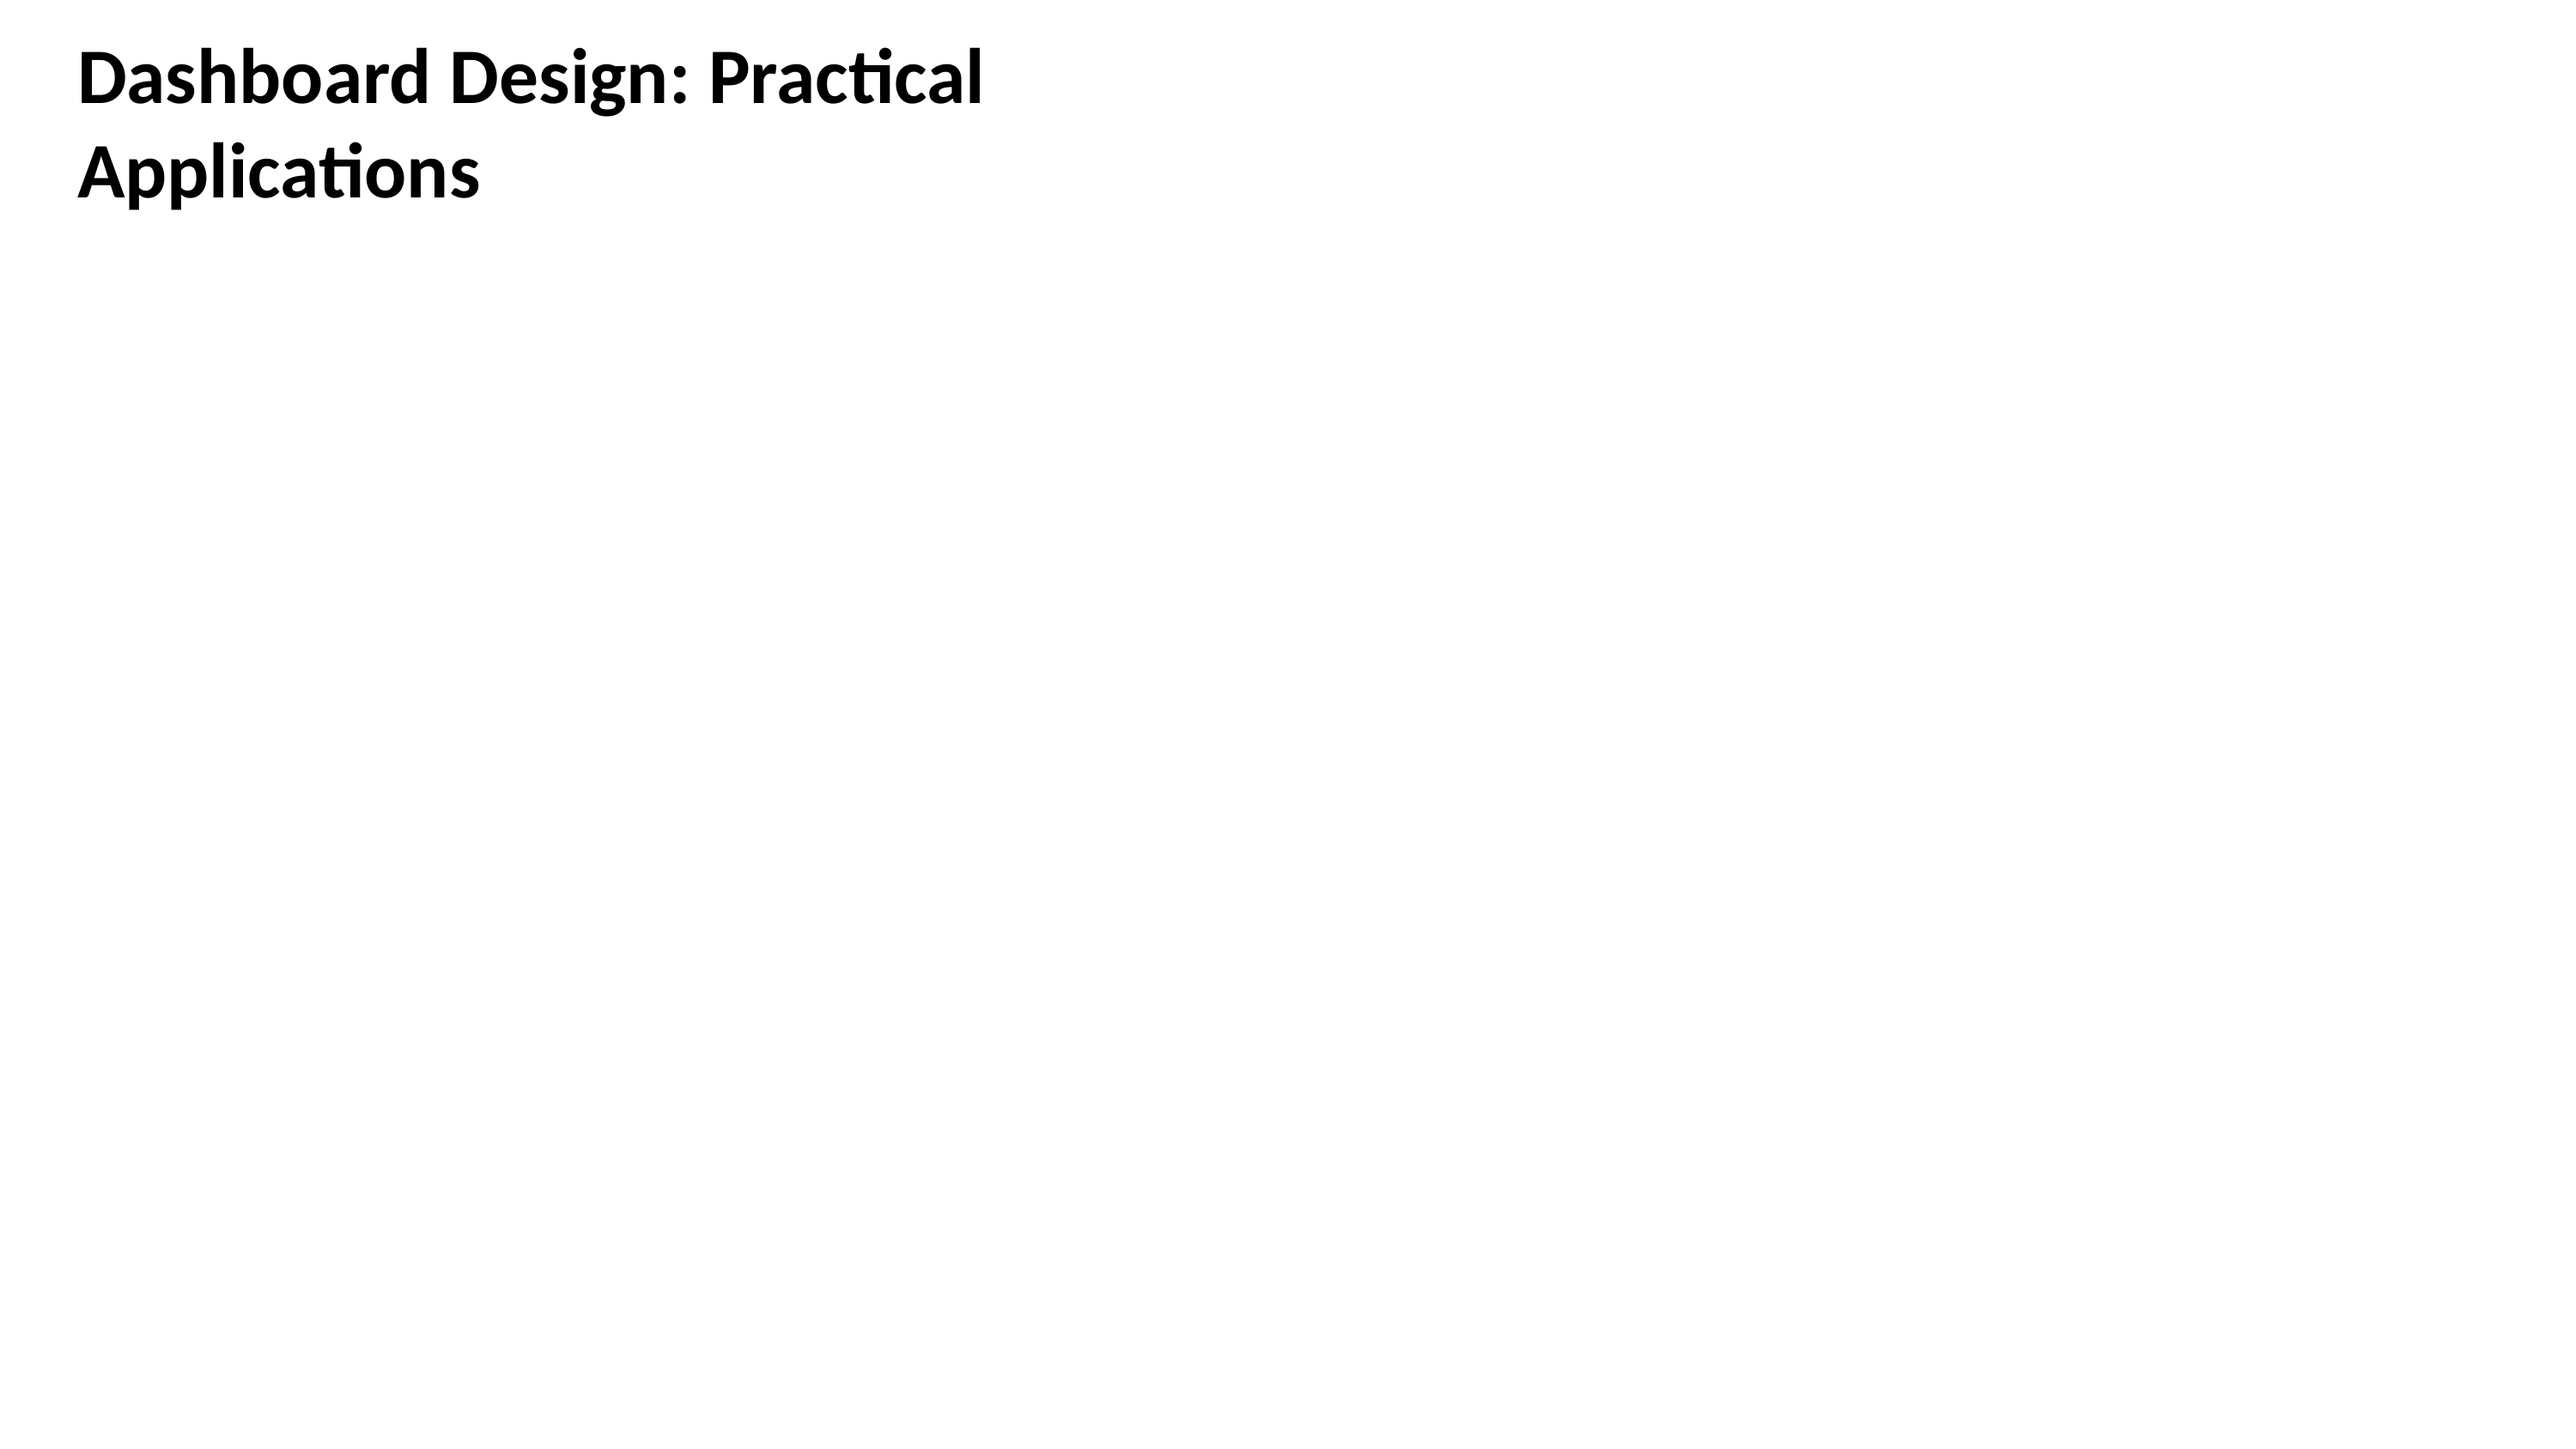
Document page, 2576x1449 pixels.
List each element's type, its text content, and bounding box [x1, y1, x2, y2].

title Dashboard Design: Practical Applications [64, 39, 1224, 200]
